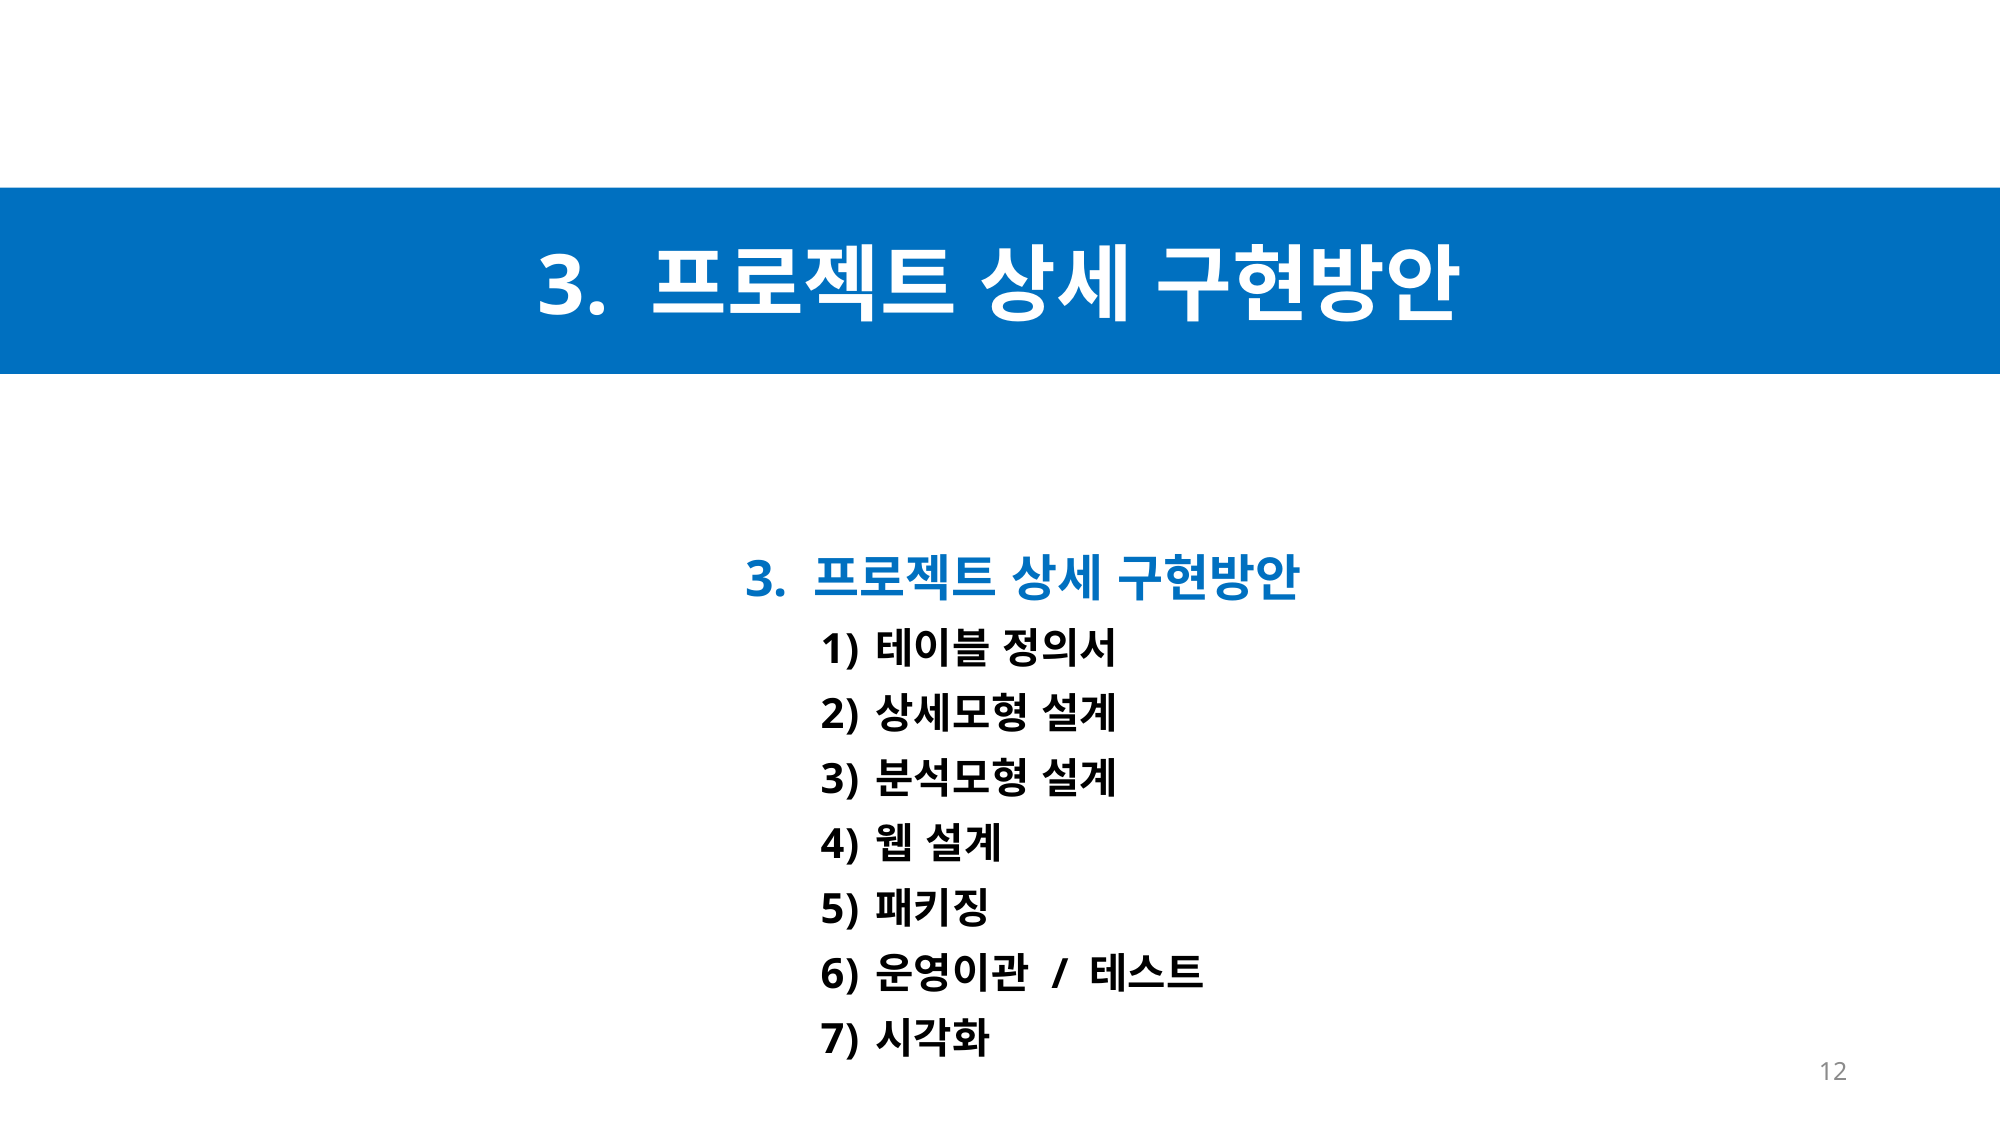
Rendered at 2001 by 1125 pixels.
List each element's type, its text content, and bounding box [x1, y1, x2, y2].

slide_number 12 [1412, 1042, 1863, 1103]
text_box 3. 프로젝트 상세 구현방안 테이블 정의서 상세모형 설계 분석모형 설계 웹 설계 패키징 운영이관 / 테스트 시각화 [730, 521, 1591, 1070]
text_box 3. 프로젝트 상세 구현방안 [0, 187, 2000, 374]
